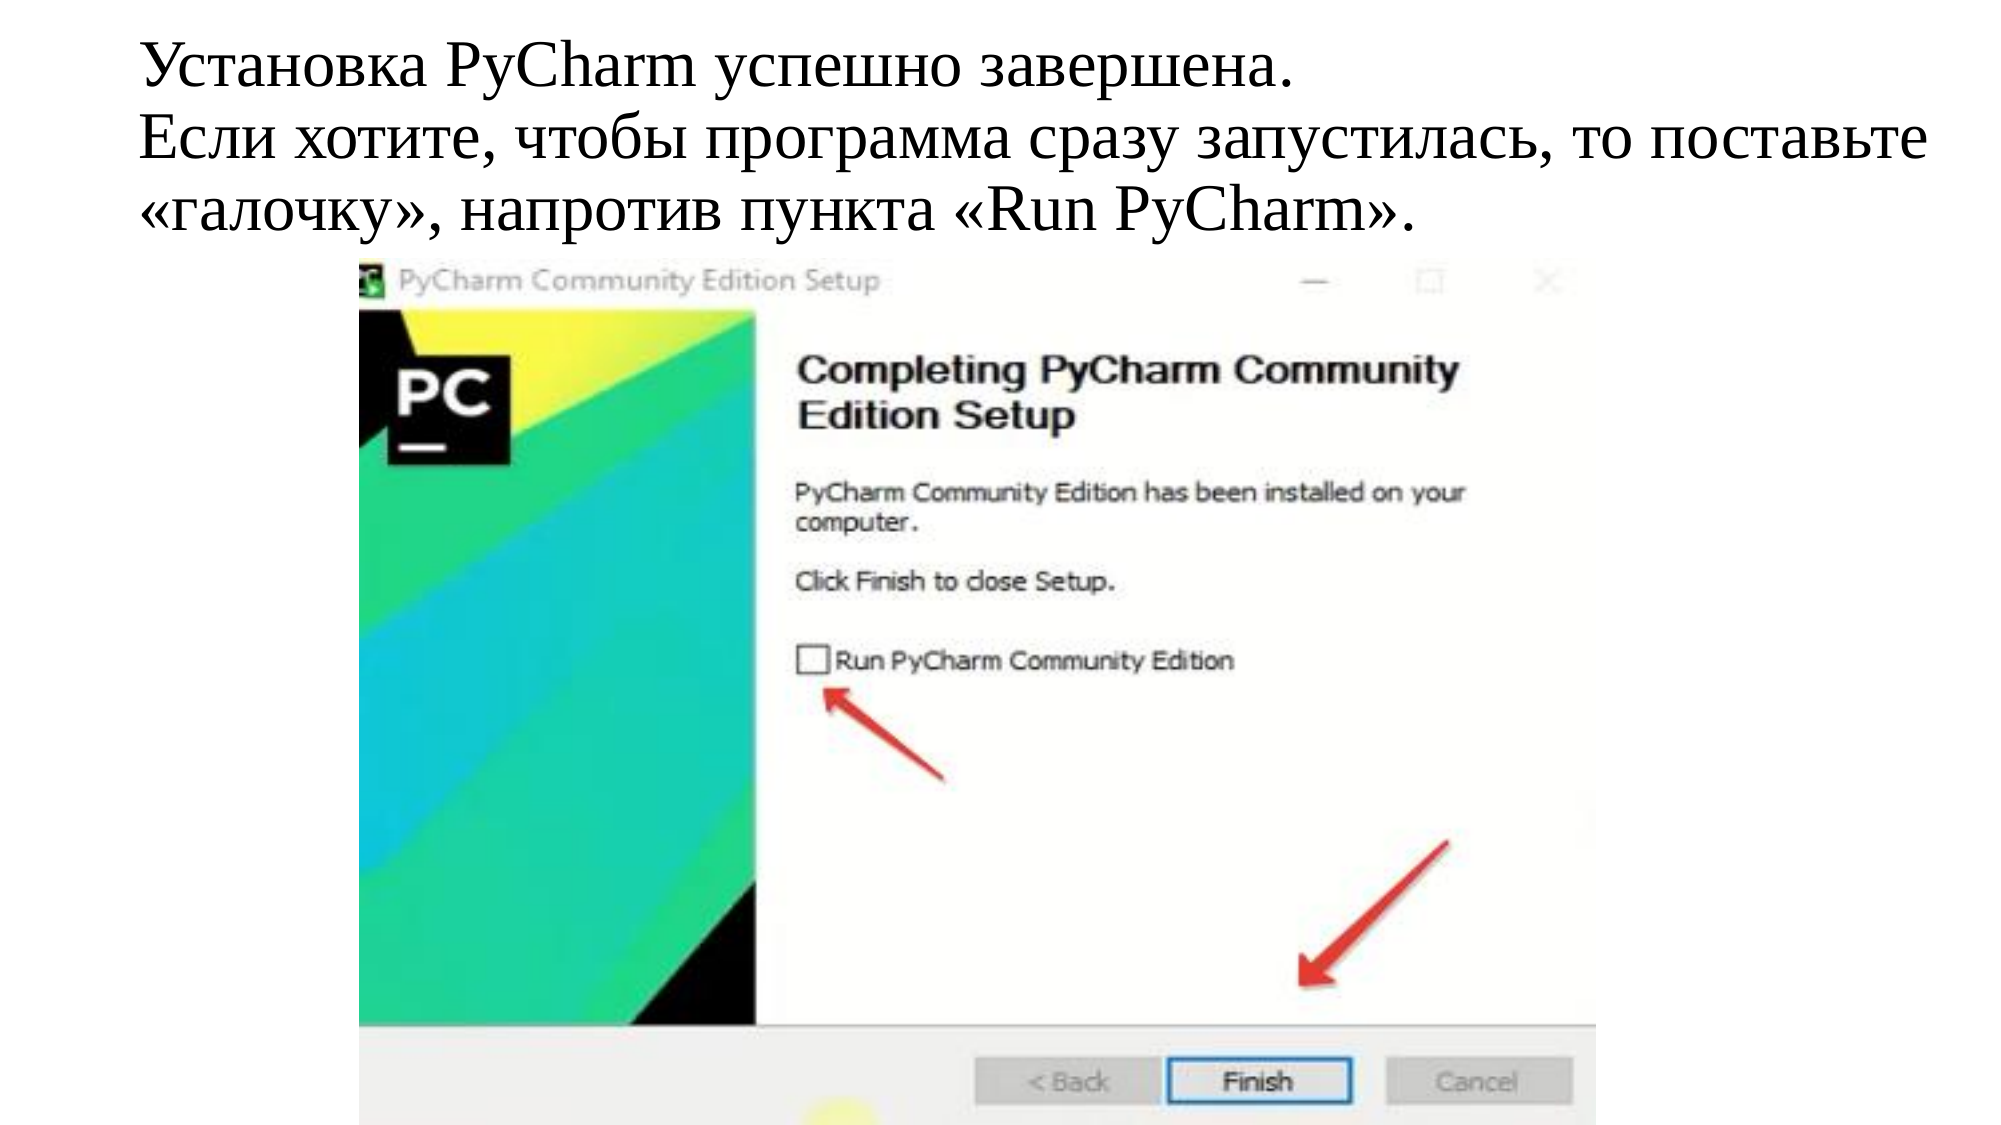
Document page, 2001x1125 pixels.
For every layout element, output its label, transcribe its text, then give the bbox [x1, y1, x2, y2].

picture [359, 258, 1596, 1125]
title Установка PyCharm успешно завершена. Если хотите, чтобы программа сразу запустилась, то поставьте «галочку», напротив пункта «Run PyCharm». [123, 106, 2000, 282]
